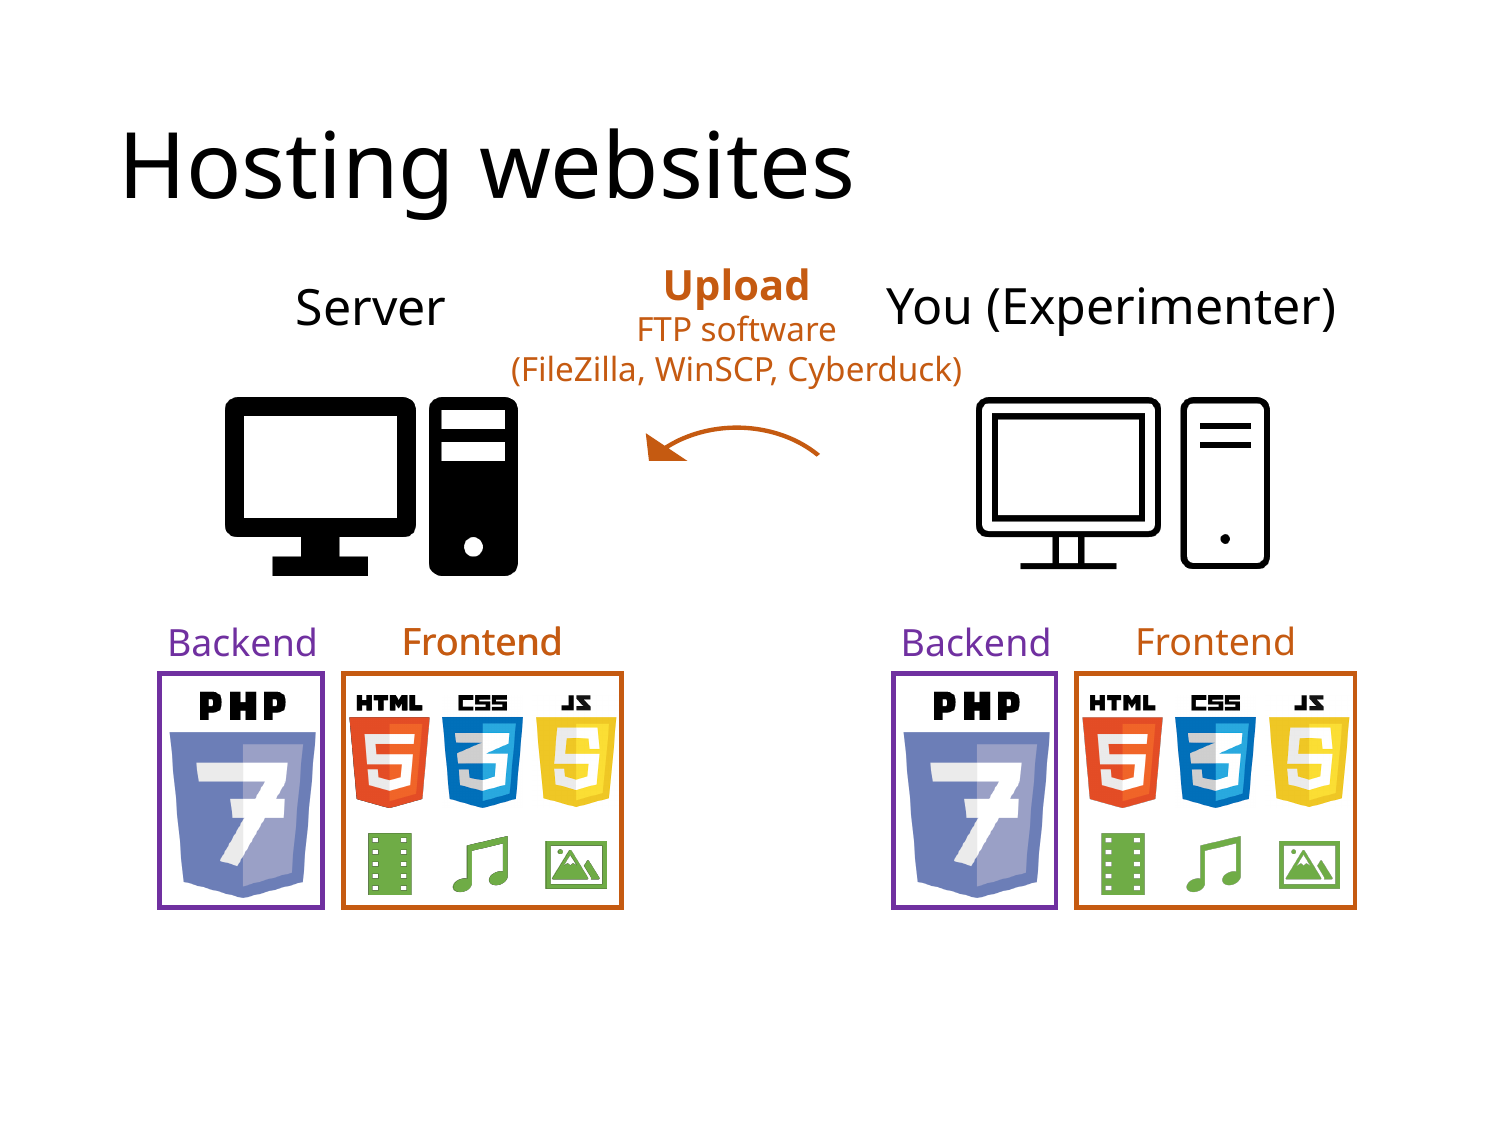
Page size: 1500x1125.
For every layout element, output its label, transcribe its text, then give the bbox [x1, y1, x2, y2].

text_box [1066, 610, 1355, 908]
text_box [644, 424, 822, 463]
picture [969, 333, 1276, 639]
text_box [144, 611, 332, 908]
text_box Server [280, 267, 462, 333]
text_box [333, 610, 622, 908]
title Hosting websites [103, 59, 1397, 278]
text_box You (Experimenter) [997, 266, 1352, 342]
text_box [878, 611, 1066, 908]
text_box Upload FTP software (FileZilla, WinSCP, Cyberduck) [477, 251, 997, 396]
picture [218, 333, 524, 611]
